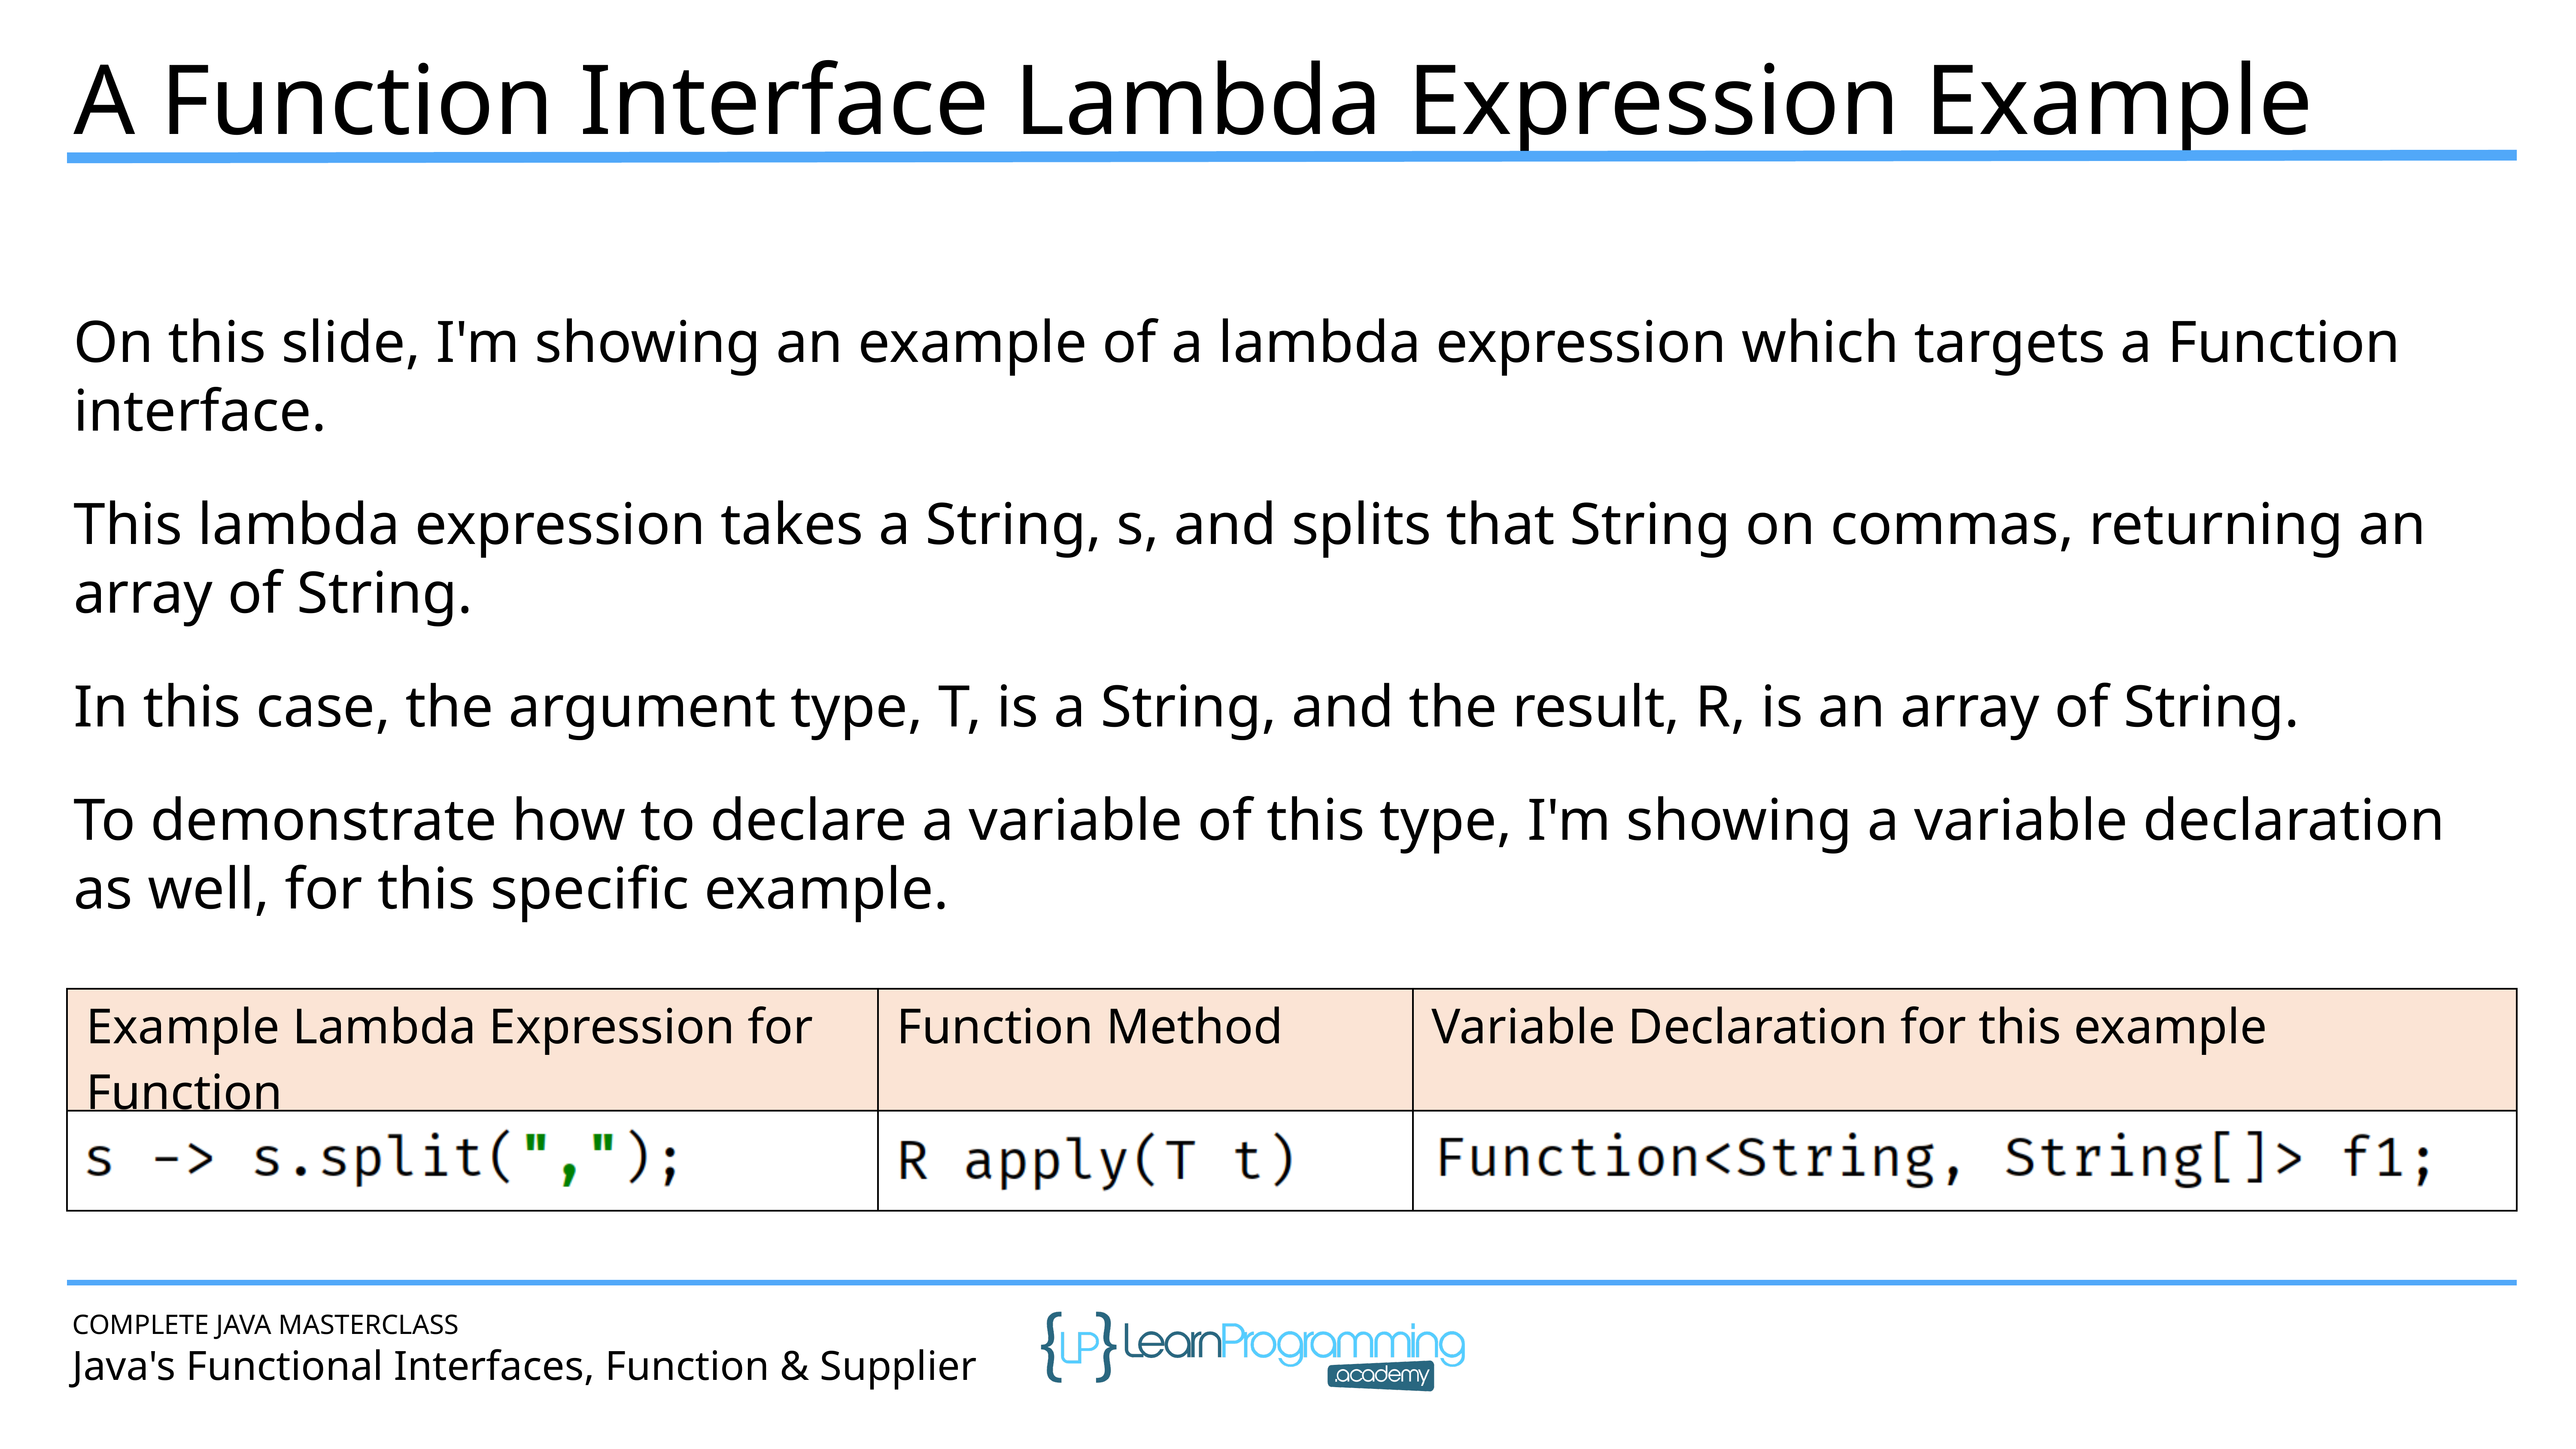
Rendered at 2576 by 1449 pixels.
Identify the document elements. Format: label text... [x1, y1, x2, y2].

picture [1432, 1124, 2435, 1197]
table_header Variable Declaration for this example [1414, 990, 2516, 1110]
picture [894, 1127, 1297, 1197]
text_box A Function Interface Lambda Expression Example [68, 32, 2320, 159]
table_cell [68, 1112, 877, 1210]
table_header Example Lambda Expression for Function [68, 990, 877, 1110]
table_header Function Method [879, 990, 1412, 1110]
picture [82, 1122, 683, 1197]
table_cell [879, 1112, 1412, 1210]
text_box On this slide, I'm showing an example of a lambda expression which targets a Function interface. This lambda expression takes a String, s, and splits that String on commas, returning an array of String. In this case, the argument type, T, is a String, and the result, R, is an array of String. To demonstrate how to declare a variable of this type, I'm showing a variable declaration as well, for this specific example. [67, 301, 2517, 988]
picture [1032, 1302, 1477, 1400]
table_cell [1414, 1112, 2516, 1210]
text_box COMPLETE JAVA MASTERCLASS Java's Functional Interfaces, Function & Supplier [67, 1302, 1030, 1394]
